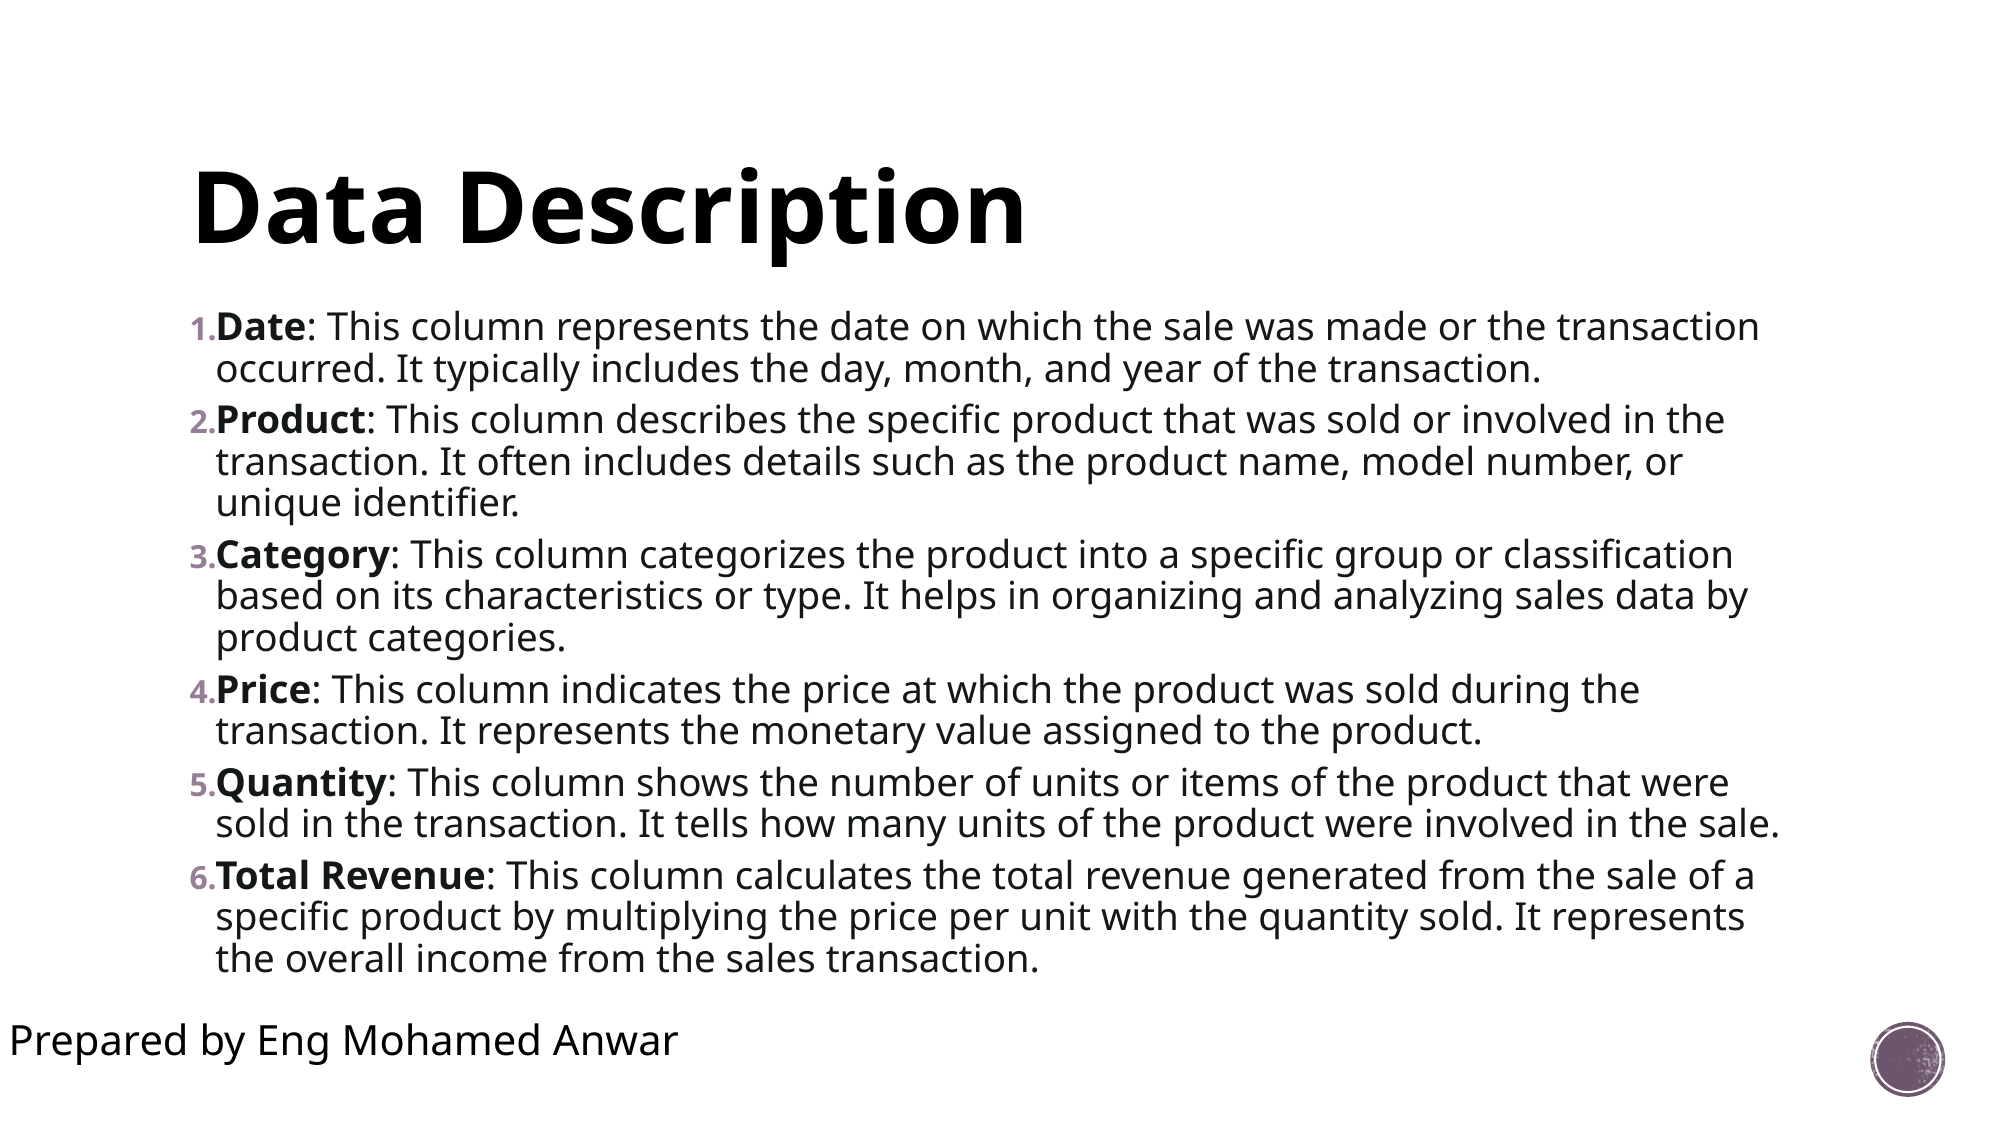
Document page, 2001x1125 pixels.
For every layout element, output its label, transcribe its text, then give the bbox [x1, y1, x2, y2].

list Date: This column represents the date on which the sale was made or the transaction occurred. It typically includes the day, month, and year of the transaction. Product: This column describes the specific product that was sold or involved in the transaction. It often includes details such as the product name, model number, or unique identifier. Category: This column categorizes the product into a specific group or classification based on its characteristics or type. It helps in organizing and analyzing sales data by product categories. Price: This column indicates the price at which the product was sold during the transaction. It represents the monetary value assigned to the product. Quantity: This column shows the number of units or items of the product that were sold in the transaction. It tells how many units of the product were involved in the sale. Total Revenue: This column calculates the total revenue generated from the sale of a specific product by multiplying the price per unit with the quantity sold. It represents the overall income from the sales transaction. [174, 300, 1825, 1034]
text_box Prepared by Eng Mohamed Anwar [0, 1005, 694, 1071]
title Data Description [175, 79, 1826, 344]
